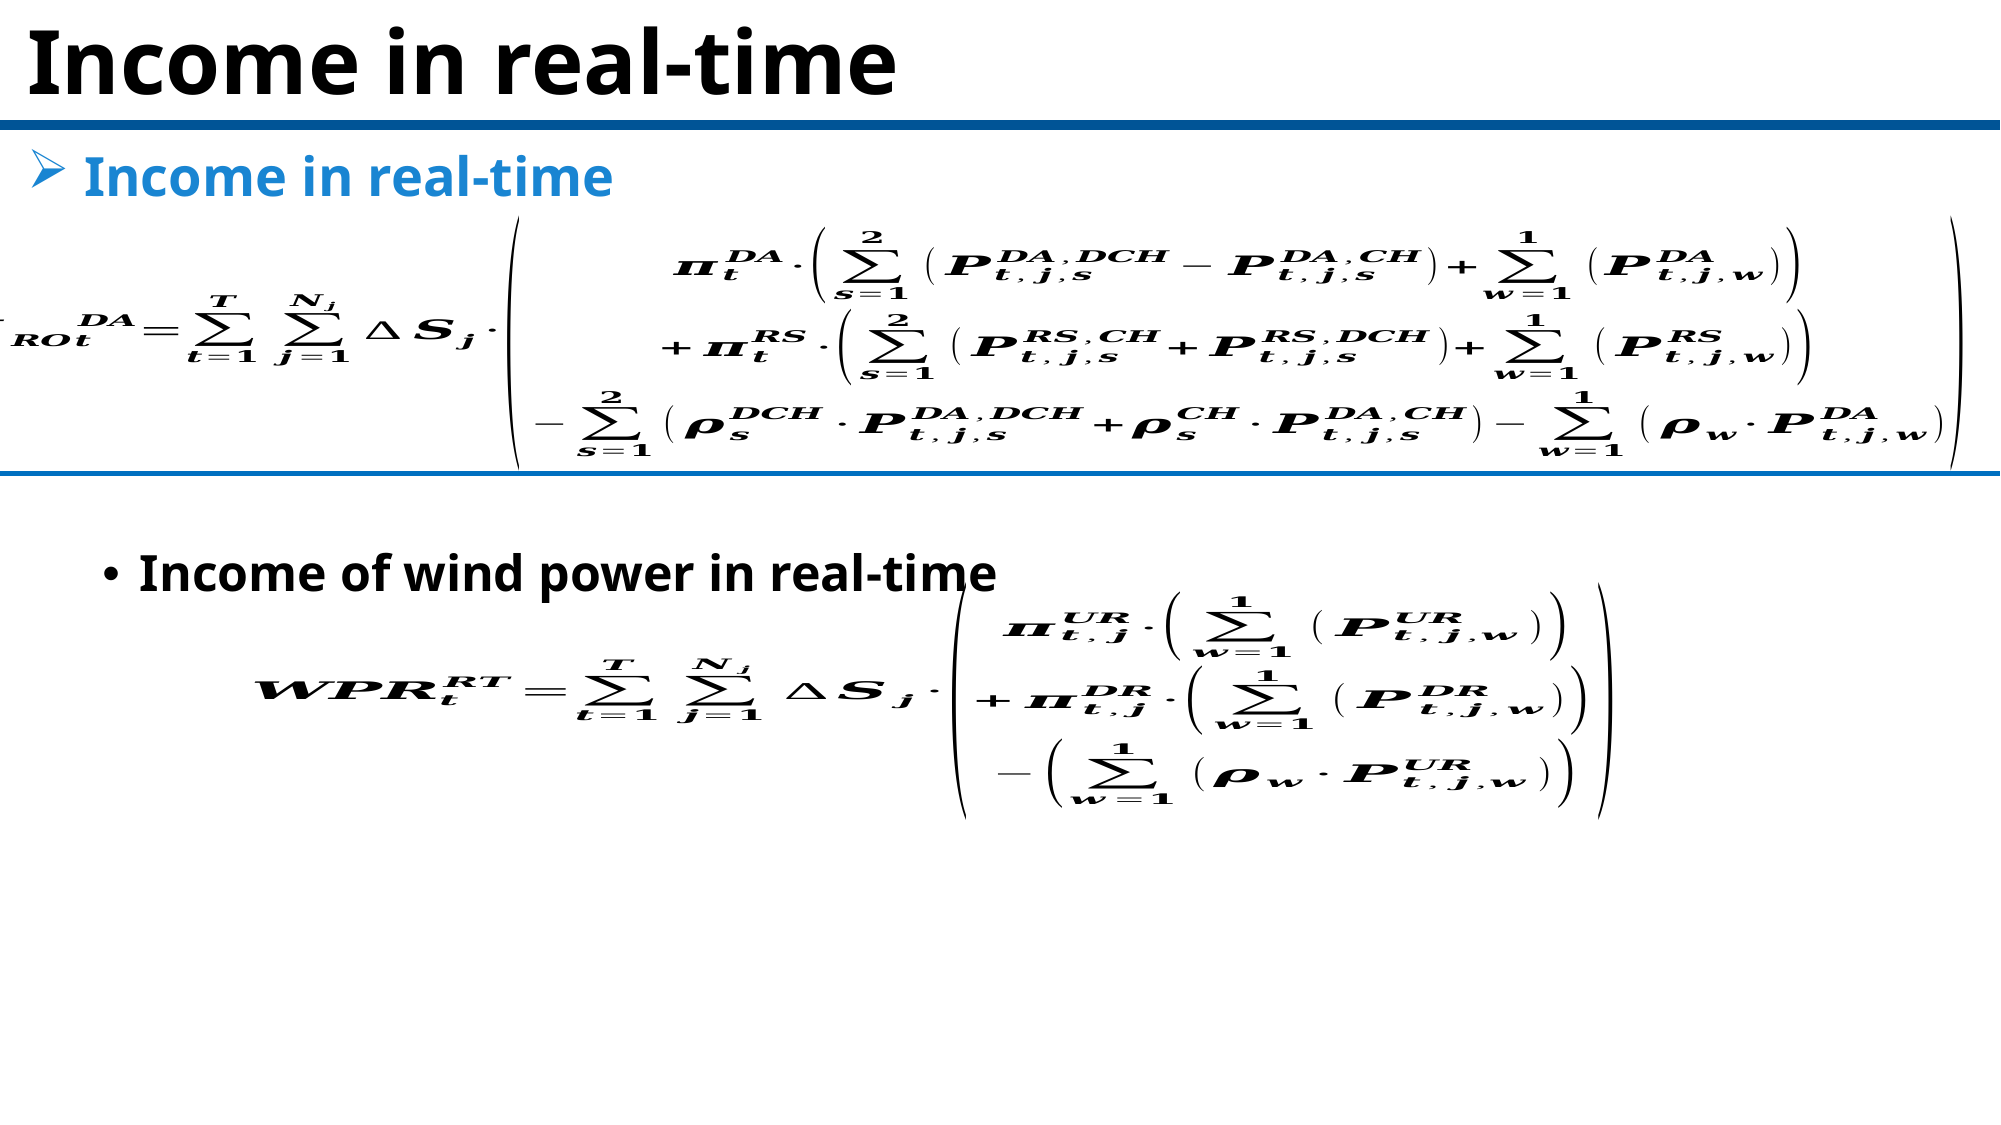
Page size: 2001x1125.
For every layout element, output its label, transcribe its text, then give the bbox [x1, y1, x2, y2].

title Income in real-time [12, 9, 1678, 122]
list Income in real-time Income of wind power in real-time [12, 142, 1981, 471]
list Income in real-time Income of wind power in real-time [12, 476, 1981, 1094]
